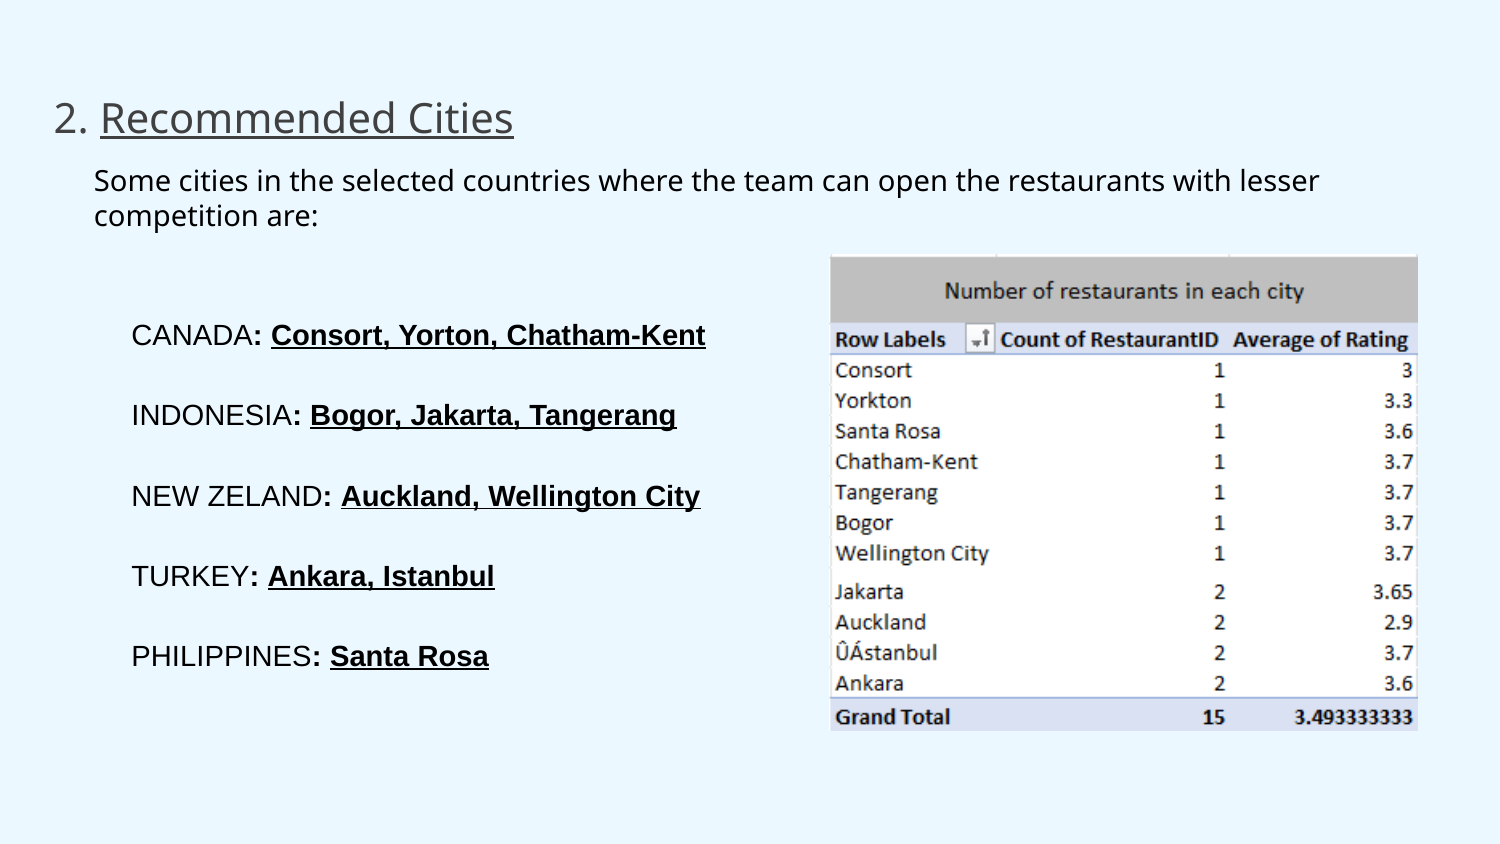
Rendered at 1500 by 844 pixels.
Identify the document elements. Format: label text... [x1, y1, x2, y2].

text_box Some cities in the selected countries where the team can open the restaurants with lesser competition are: [79, 154, 1477, 240]
text_box CANADA: Consort, Yorton, Chatham-Kent INDONESIA: Bogor, Jakarta, Tangerang NEW ZELAND: Auckland, Wellington City TURKEY: Ankara, Istanbul PHILIPPINES: Santa Rosa [79, 303, 823, 680]
text_box 2. Recommended Cities [39, 83, 637, 149]
picture [828, 254, 1418, 731]
